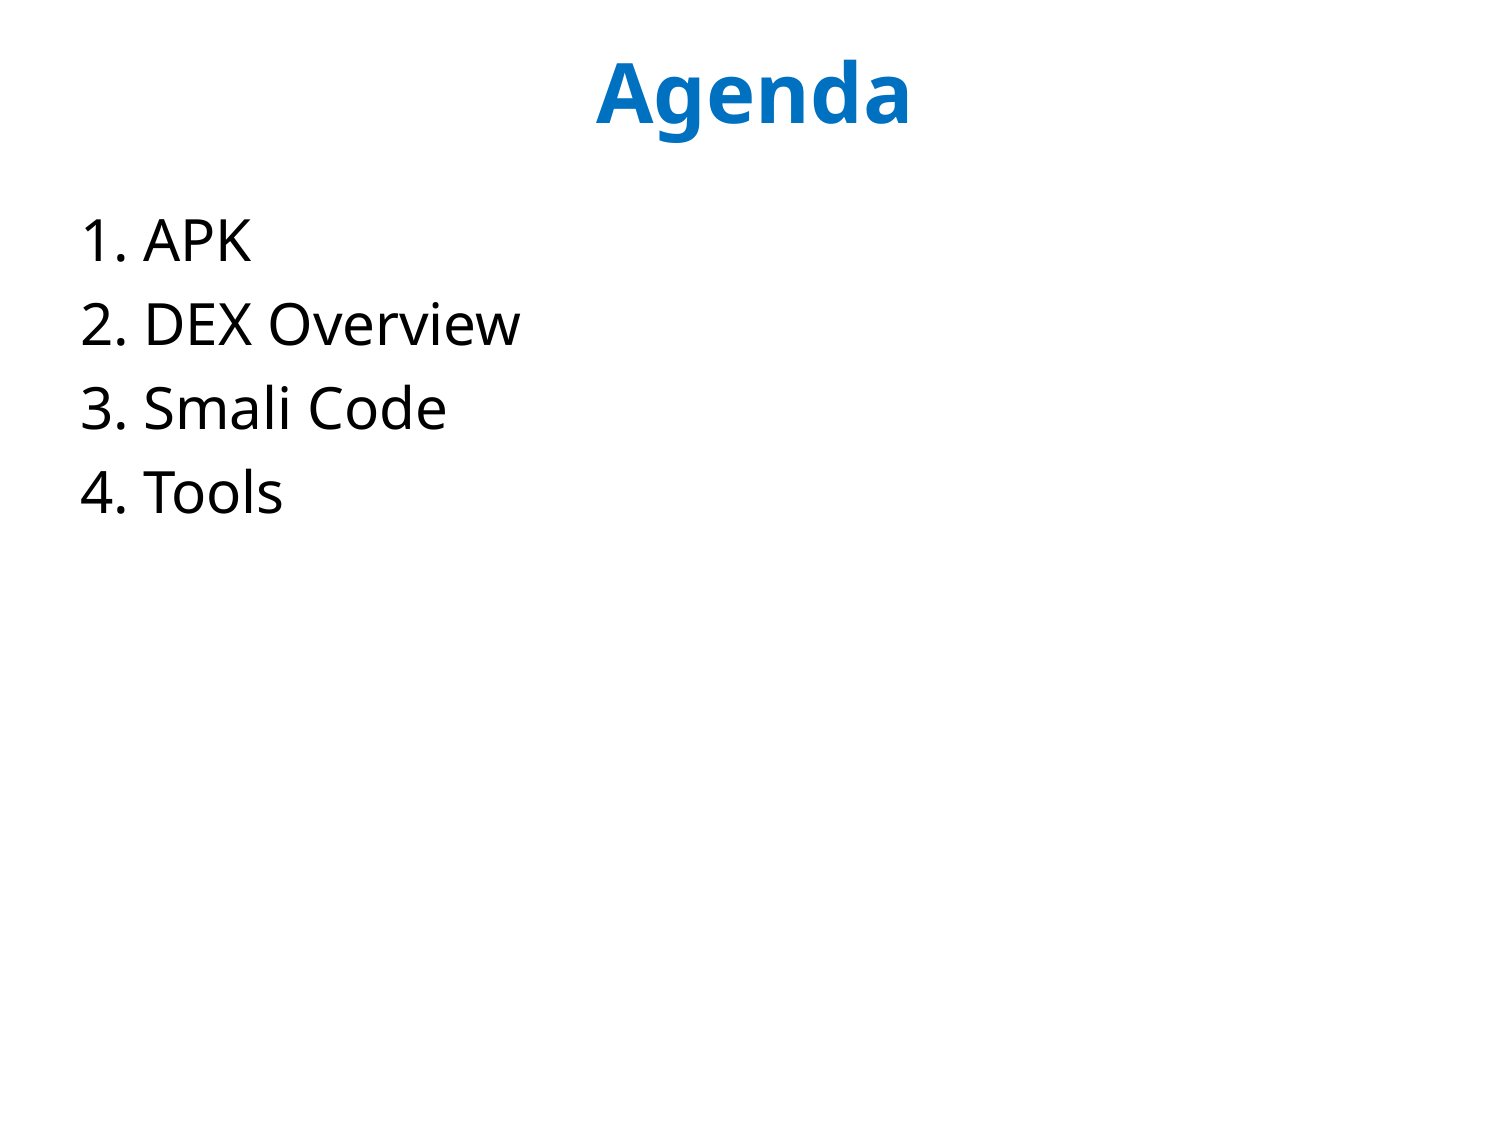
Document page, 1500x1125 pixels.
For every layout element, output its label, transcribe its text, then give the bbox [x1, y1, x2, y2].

title Agenda [65, 35, 1445, 158]
list APK DEX Overview Smali Code Tools [65, 203, 1445, 1097]
